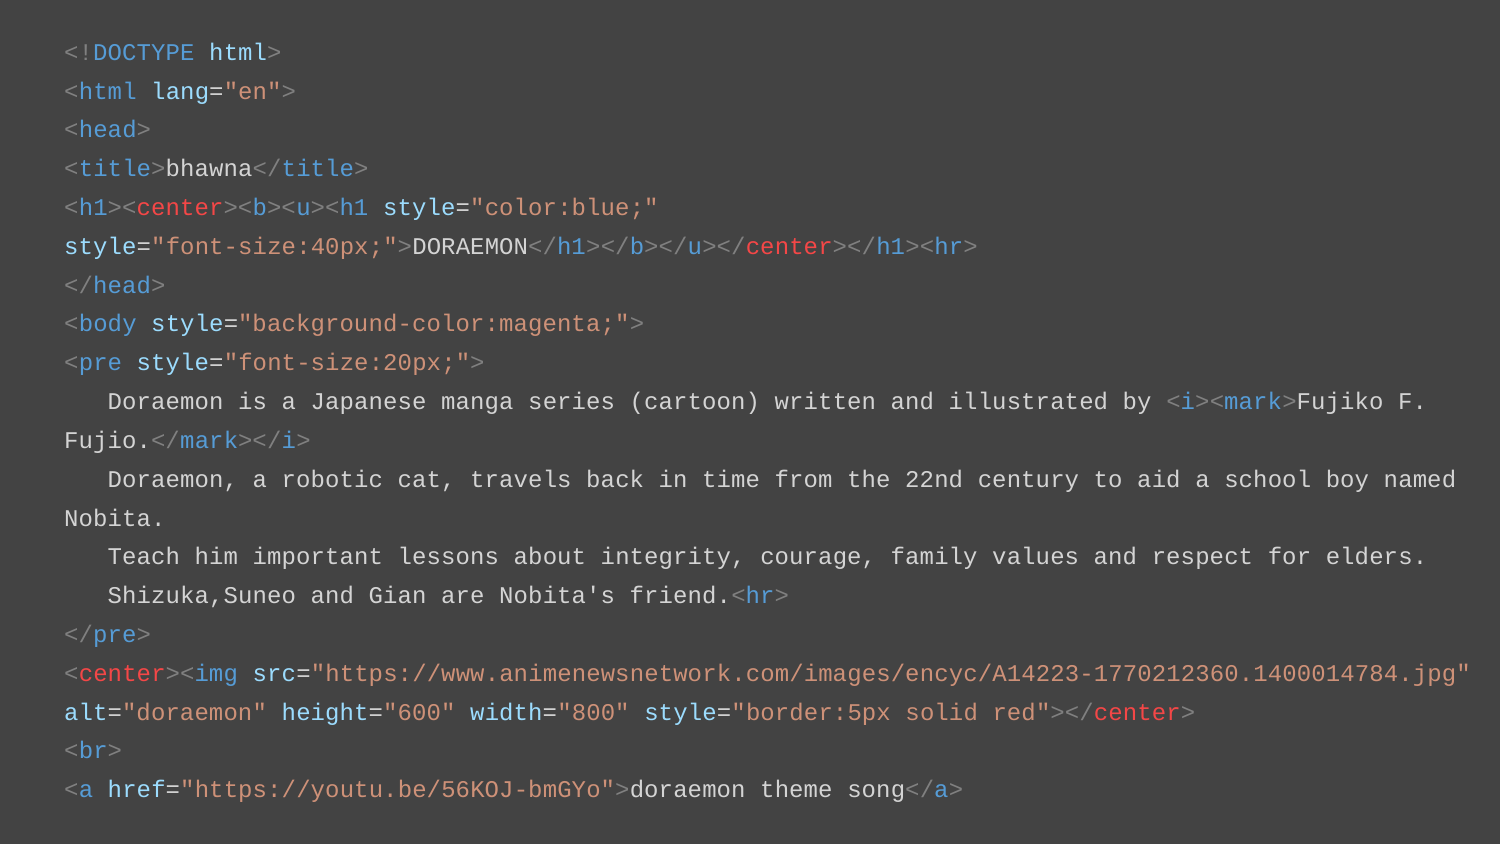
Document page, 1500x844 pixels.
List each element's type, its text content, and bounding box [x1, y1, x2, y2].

text_box <!DOCTYPE html> <html lang="en"> <head> <title>bhawna</title> <h1><center><b><u><h1 style="color:blue;" style="font-size:40px;">DORAEMON</h1></b></u></center></h1><hr> </head> <body style="background-color:magenta;"> <pre style="font-size:20px;"> Doraemon is a Japanese manga series (cartoon) written and illustrated by <i><mark>Fujiko F. Fujio.</mark></i> Doraemon, a robotic cat, travels back in time from the 22nd century to aid a school boy named Nobita. Teach him important lessons about integrity, courage, family values and respect for elders. Shizuka,Suneo and Gian are Nobita's friend.<hr> </pre> <center><img src="https://www.animenewsnetwork.com/images/encyc/A14223-1770212360.1400014784.jpg" alt="doraemon" height="600" width="800" style="border:5px solid red"></center> <br> <a href="https://youtu.be/56KOJ-bmGYo">doraemon theme song</a> [49, 11, 1500, 844]
